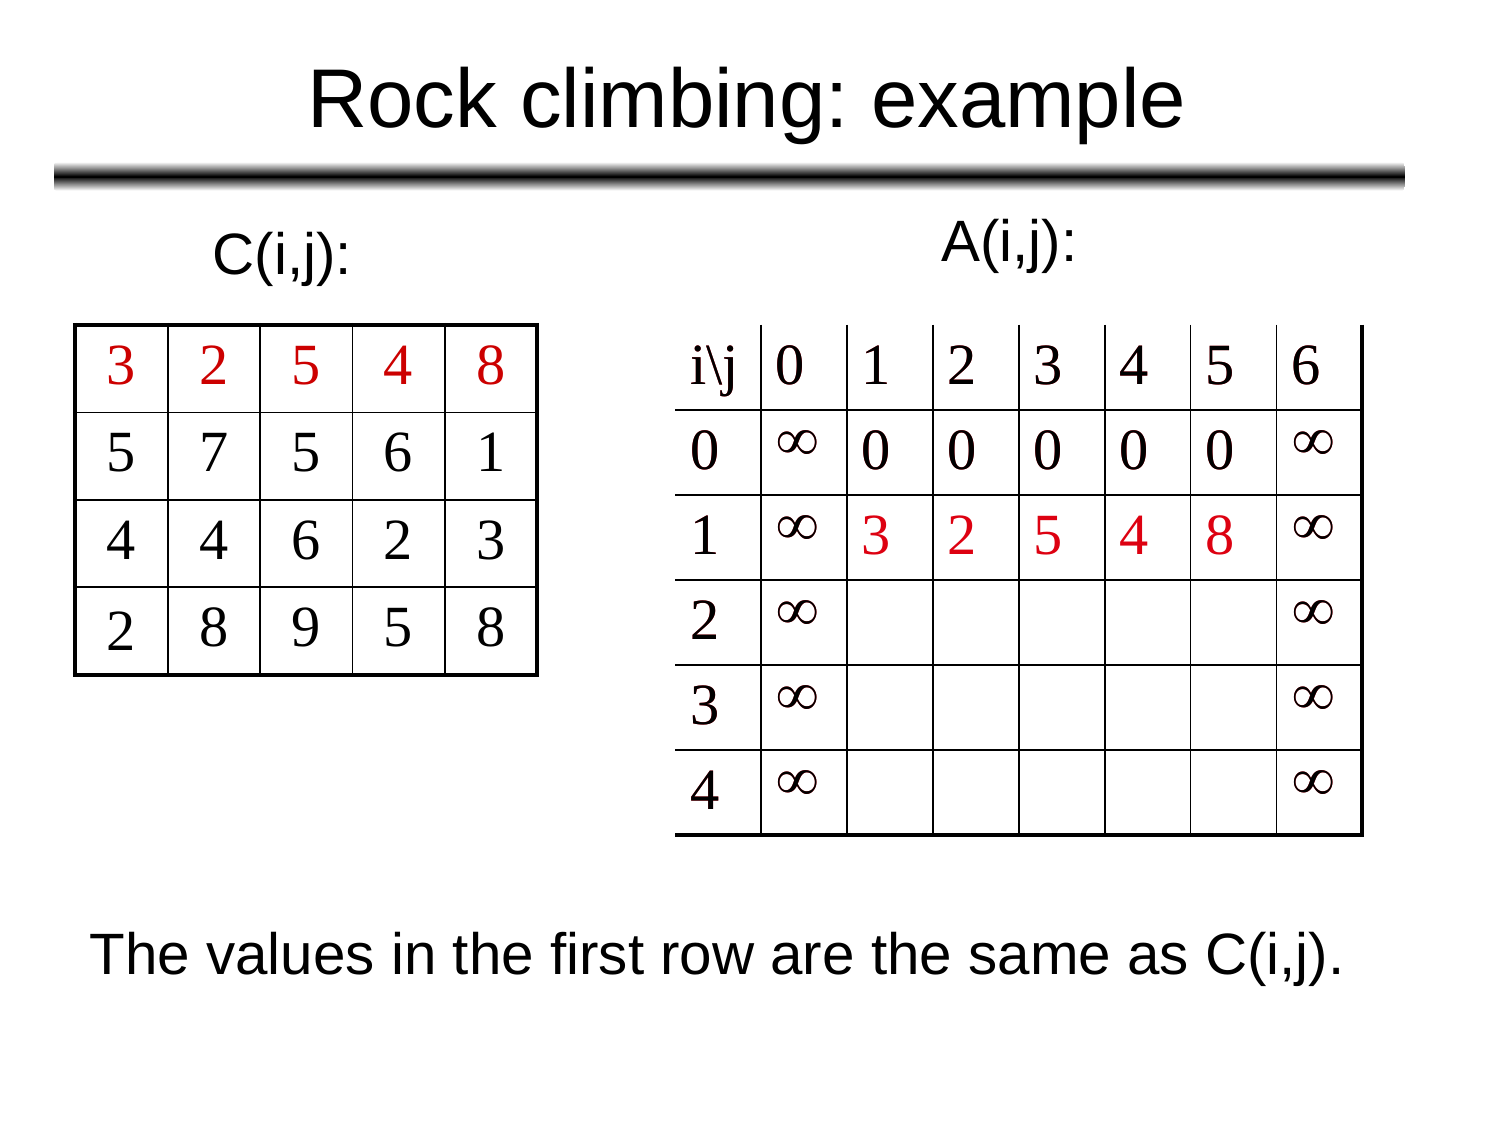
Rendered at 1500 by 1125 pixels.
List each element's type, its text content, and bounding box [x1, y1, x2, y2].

table_cell 6 [261, 501, 352, 586]
table_cell 0 [934, 411, 1018, 494]
table_cell 6 [353, 413, 444, 499]
table_header i\j [675, 325, 760, 409]
table_cell  [762, 666, 846, 749]
table_cell 3 [446, 501, 535, 586]
table_cell 2 [77, 588, 167, 673]
table_cell 0 [1106, 411, 1190, 494]
table_cell [1106, 496, 1190, 579]
table_cell  [1277, 411, 1360, 494]
table_header 4 [353, 327, 444, 412]
table_cell 3 [675, 666, 760, 749]
table_cell 7 [169, 413, 259, 499]
table_cell 0 [675, 411, 760, 494]
table_cell [1106, 581, 1190, 664]
table_cell 8 [169, 588, 259, 673]
table_cell 4 [169, 501, 259, 586]
table_cell [1106, 666, 1190, 749]
table_header 0 [762, 325, 846, 409]
table_header 3 [77, 327, 167, 412]
table_cell [934, 581, 1018, 664]
table_cell [1106, 751, 1190, 833]
table_cell [1020, 751, 1104, 833]
text_box C(i,j): [198, 216, 368, 295]
table_cell [1020, 666, 1104, 749]
table_cell [1191, 496, 1276, 579]
table_cell 5 [77, 413, 167, 499]
text_box The values in the first row are the same as C(i,j). [74, 916, 1362, 995]
table_cell [934, 496, 1018, 579]
table_header 2 [169, 327, 259, 412]
table_cell 0 [1020, 411, 1104, 494]
table_header 5 [261, 327, 352, 412]
table_header 2 [934, 325, 1018, 409]
table_cell [848, 581, 932, 664]
table_header 5 [1191, 325, 1276, 409]
table_cell [848, 496, 932, 579]
table_cell  [1277, 581, 1360, 664]
text_box A(i,j): [926, 204, 1093, 282]
table_cell [1191, 581, 1276, 664]
table_header 8 [446, 327, 535, 412]
table_cell 2 [353, 501, 444, 586]
table_cell 4 [675, 751, 760, 833]
table_cell [848, 751, 932, 833]
table_cell  [1277, 666, 1360, 749]
table_cell [934, 666, 1018, 749]
table_cell [1020, 496, 1104, 579]
table_header 3 [1020, 325, 1104, 409]
table_cell 5 [261, 413, 352, 499]
table_cell 8 [446, 588, 535, 673]
table_cell 5 [353, 588, 444, 673]
table_cell 1 [446, 413, 535, 499]
table_cell  [1277, 496, 1360, 579]
table_cell  [762, 581, 846, 664]
table_cell [1191, 666, 1276, 749]
table_header 6 [1277, 325, 1360, 409]
table_header 4 [1106, 325, 1190, 409]
table_cell  [1277, 751, 1360, 833]
table_cell 4 [77, 501, 167, 586]
table_cell  [762, 411, 846, 494]
table_cell [934, 751, 1018, 833]
table_cell 1 [675, 496, 760, 579]
title Rock climbing: example [109, 0, 1385, 188]
table_cell  [762, 751, 846, 833]
table_cell [1191, 751, 1276, 833]
table_cell 2 [675, 581, 760, 664]
table_cell 9 [261, 588, 352, 673]
table_header 1 [848, 325, 932, 409]
table_cell [848, 666, 932, 749]
table_cell 0 [1191, 411, 1276, 494]
table_cell 0 [848, 411, 932, 494]
table_cell [1020, 581, 1104, 664]
table_cell  [762, 496, 846, 579]
